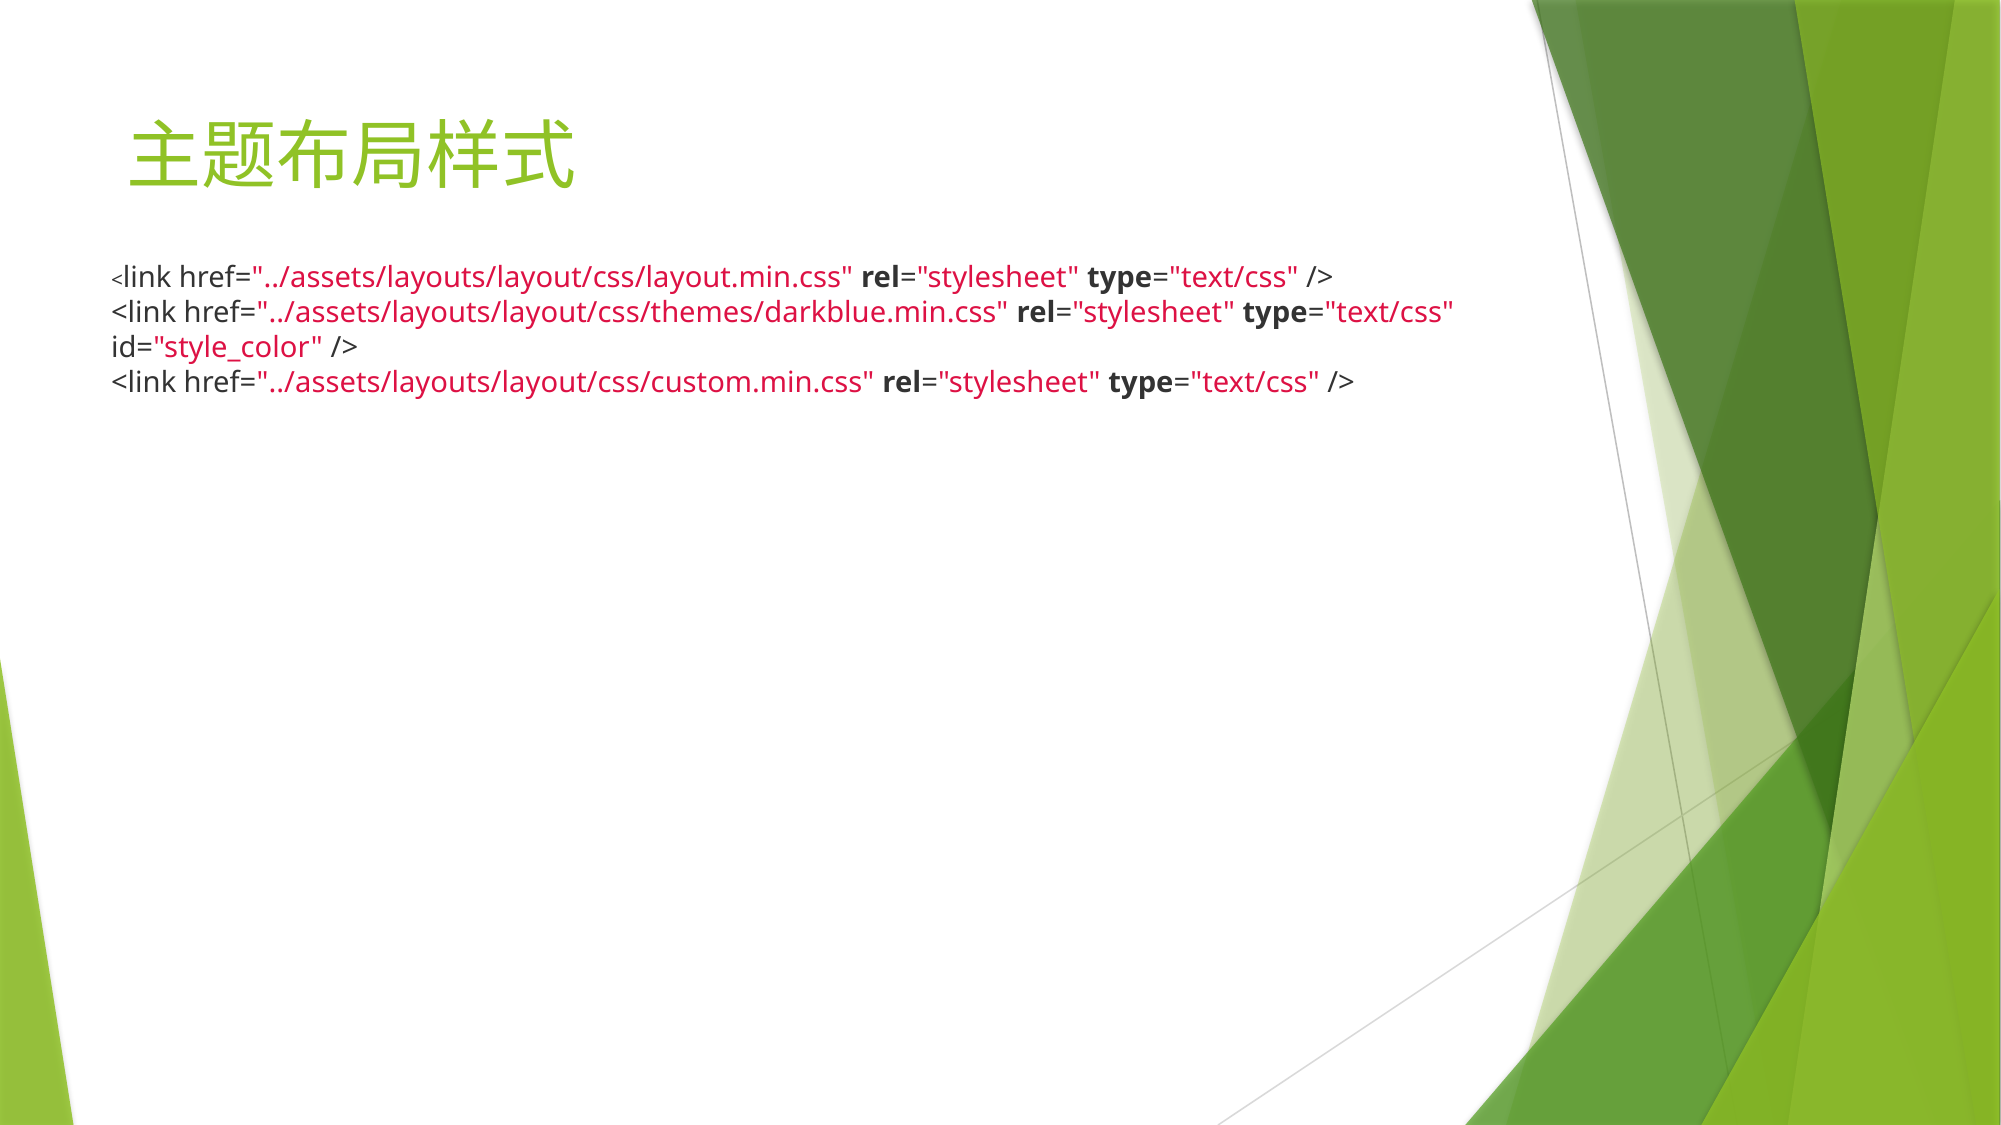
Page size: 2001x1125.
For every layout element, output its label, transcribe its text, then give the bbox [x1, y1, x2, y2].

list <link href="../assets/layouts/layout/css/layout.min.css" rel="stylesheet" type="text/css" /> <link href="../assets/layouts/layout/css/themes/darkblue.min.css" rel="stylesheet" type="text/css" id="style_color" /> <link href="../assets/layouts/layout/css/custom.min.css" rel="stylesheet" type="text/css" /> [111, 0, 1614, 687]
